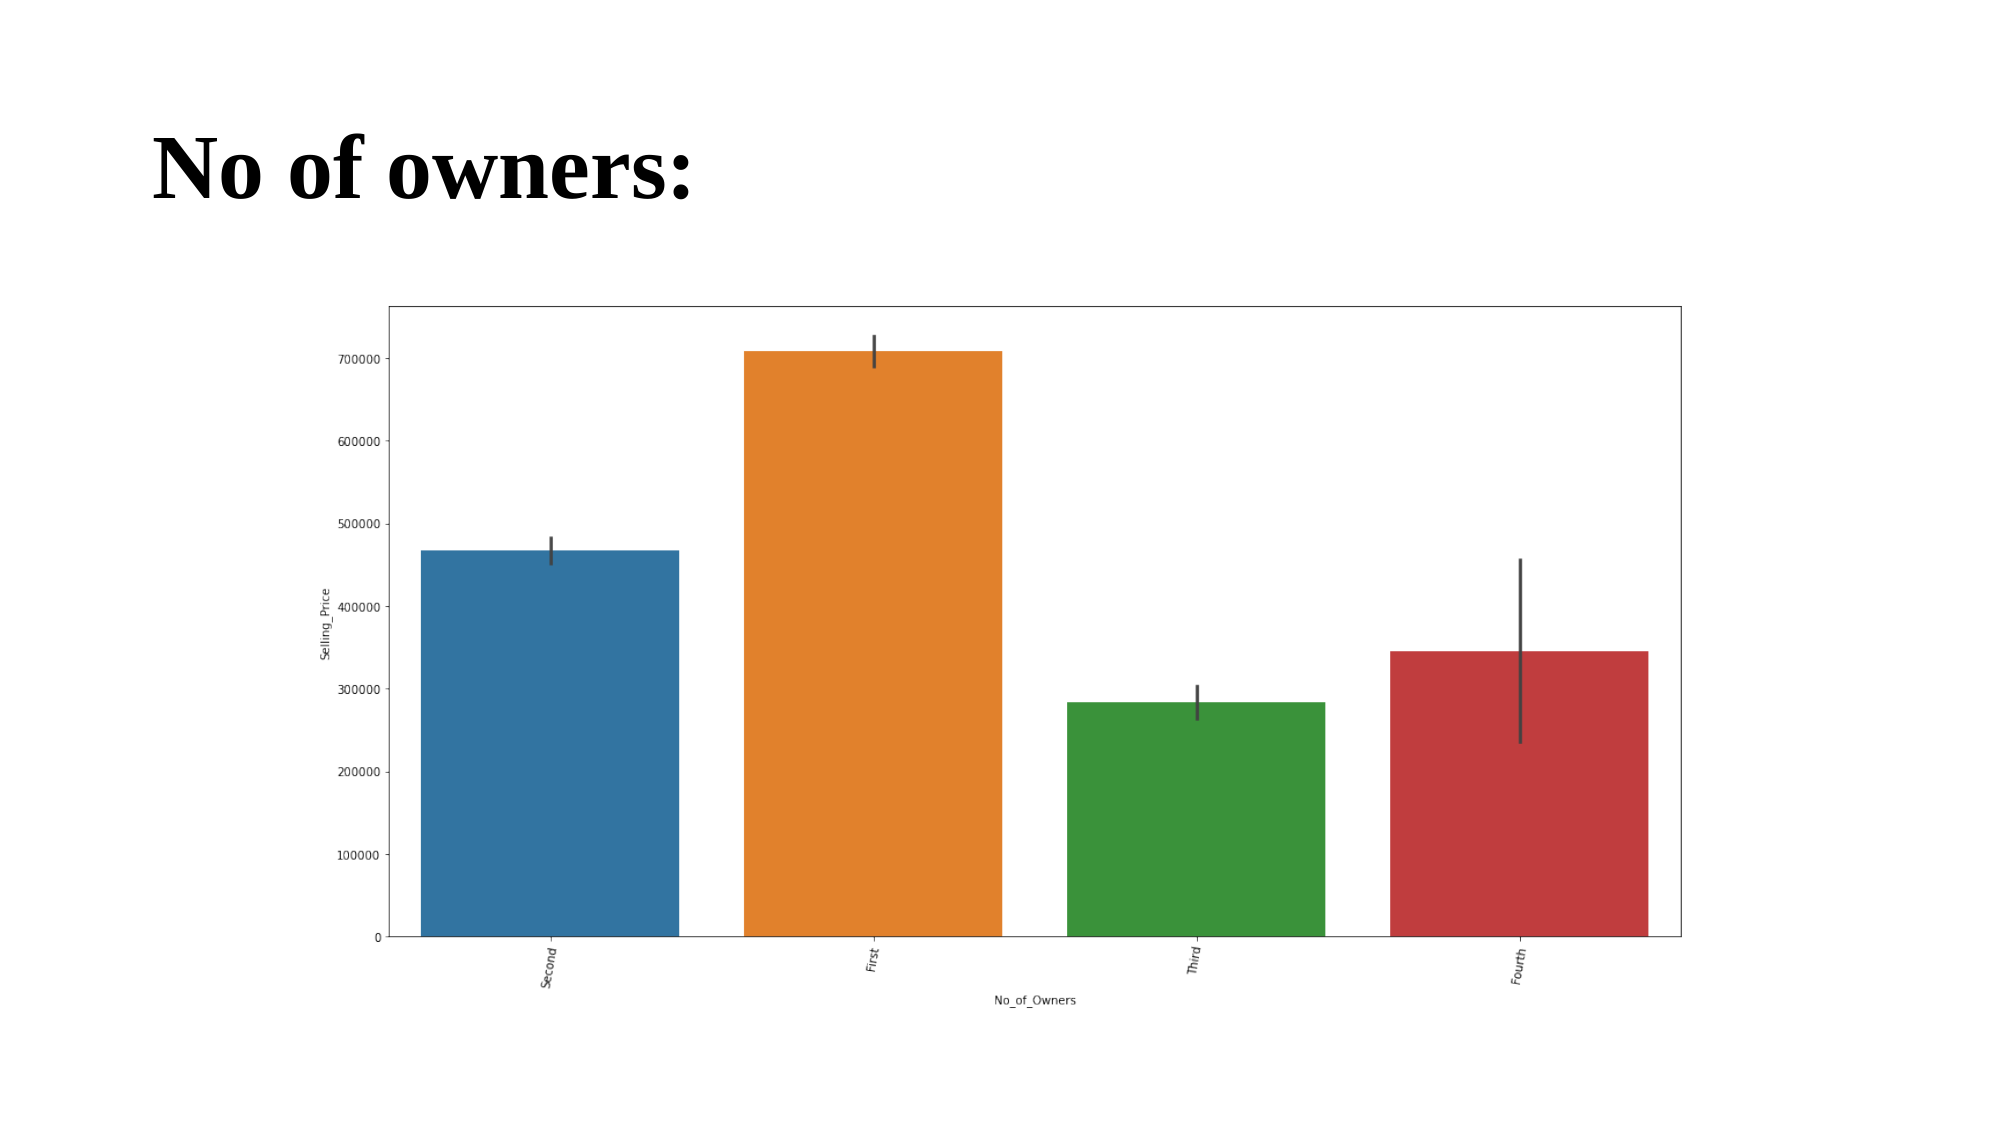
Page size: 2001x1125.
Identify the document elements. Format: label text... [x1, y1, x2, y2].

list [311, 299, 1689, 1014]
title No of owners: [137, 59, 1863, 278]
